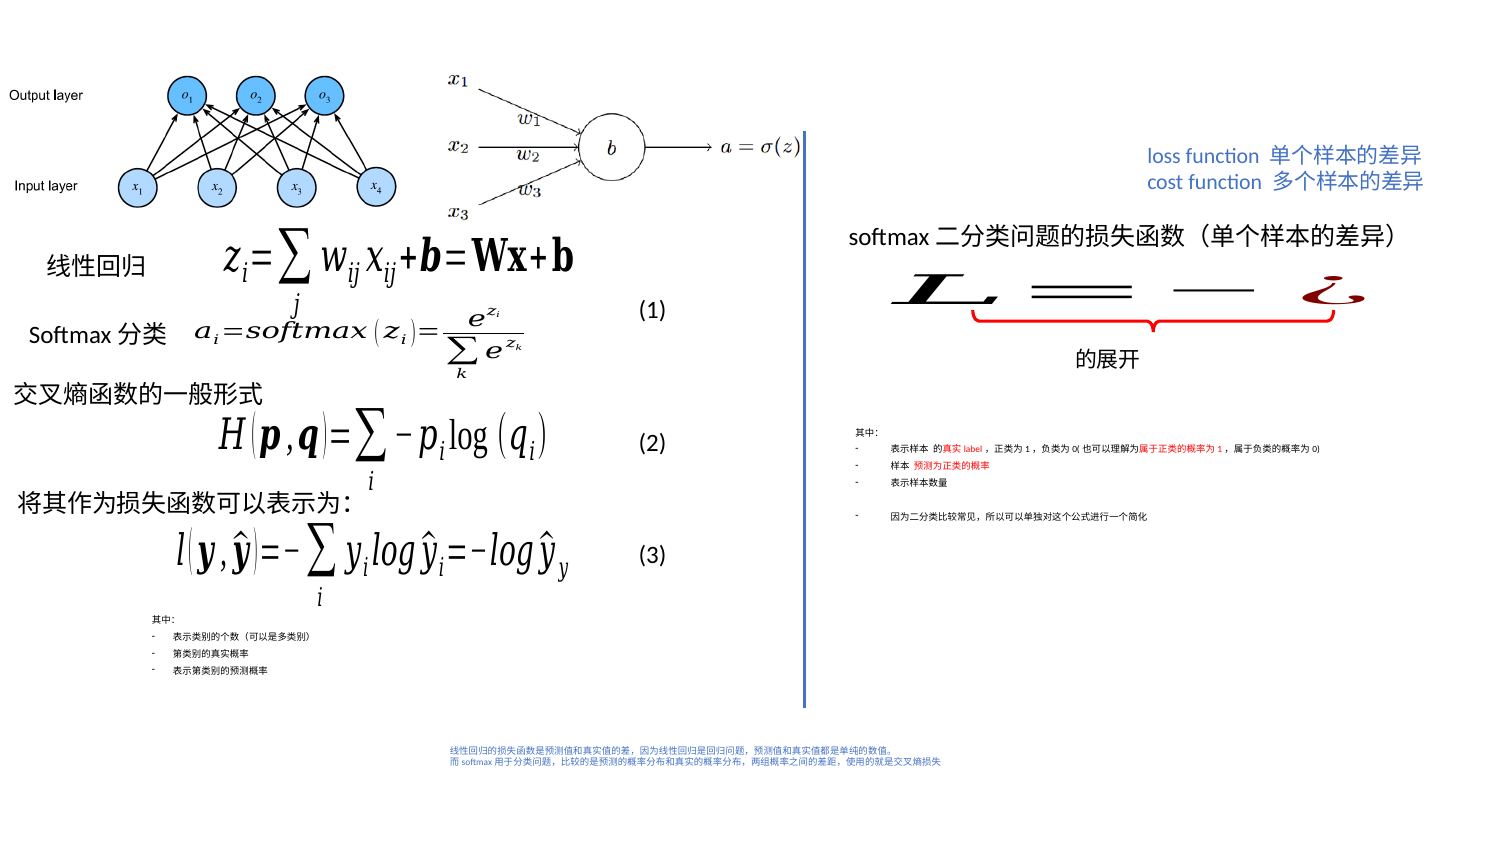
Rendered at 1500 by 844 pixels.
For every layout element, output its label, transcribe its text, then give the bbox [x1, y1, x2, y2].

text_box 将其作为损失函数可以表示为： [2, 479, 383, 525]
text_box Softmax分类 [14, 311, 183, 356]
text_box softmax二分类问题的损失函数（单个样本的差异） [833, 213, 1426, 258]
picture [432, 65, 815, 229]
text_box (1) [624, 286, 682, 331]
text_box 线性回归 [32, 242, 162, 288]
text_box 线性回归的损失函数是预测值和真实值的差，因为线性回归是回归问题，预测值和真实值都是单纯的数值。 而softmax用于分类问题，比较的是预测的概率分布和真实的概率分布，两组概率之间的差距，使用的就是交叉熵损失 [435, 737, 1065, 775]
text_box [972, 310, 1335, 333]
text_box 交叉熵函数的一般形式 [0, 370, 279, 416]
text_box loss function 单个样本的差异 cost function 多个样本的差异 [1132, 134, 1452, 202]
picture [0, 67, 398, 208]
text_box (2) [624, 419, 682, 465]
text_box (3) [624, 531, 682, 577]
